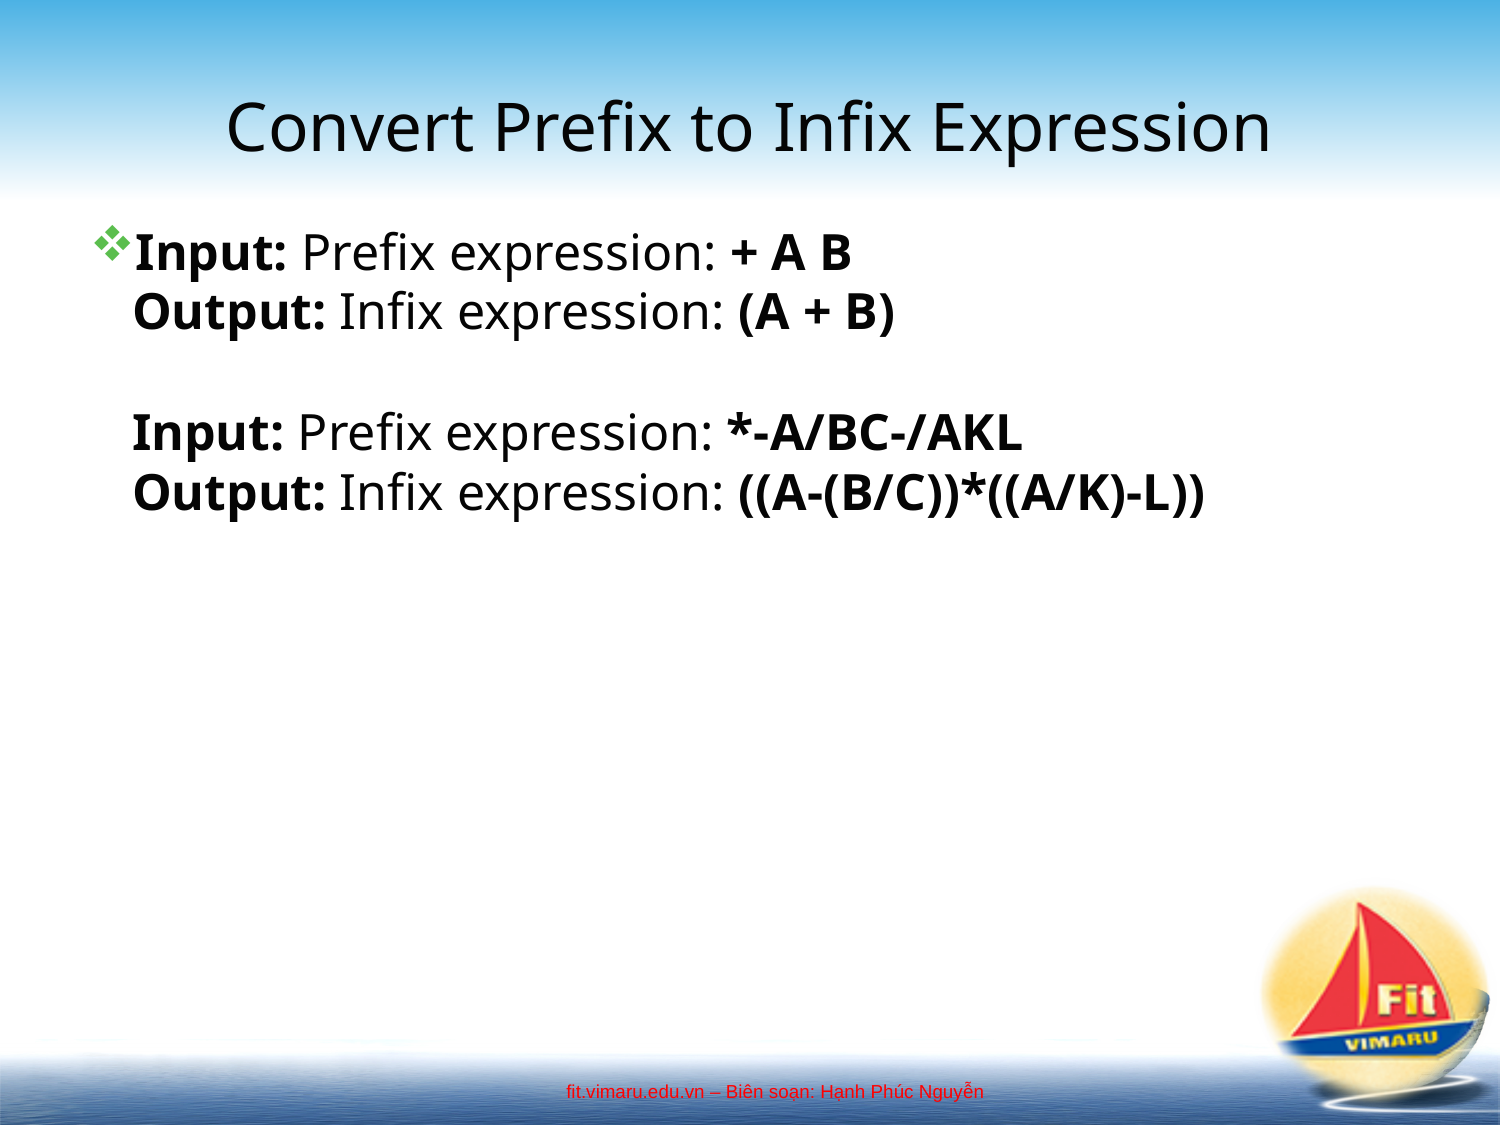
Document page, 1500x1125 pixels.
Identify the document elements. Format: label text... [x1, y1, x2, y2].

picture [0, 918, 1500, 1125]
list Input: Prefix expression: + A B Output: Infix expression: (A + B) Input: Prefix expression: *-A/BC-/AKL Output: Infix expression: ((A-(B/C))*((A/K)-L)) [74, 212, 1426, 1038]
title Convert Prefix to Infix Expression [74, 37, 1426, 212]
